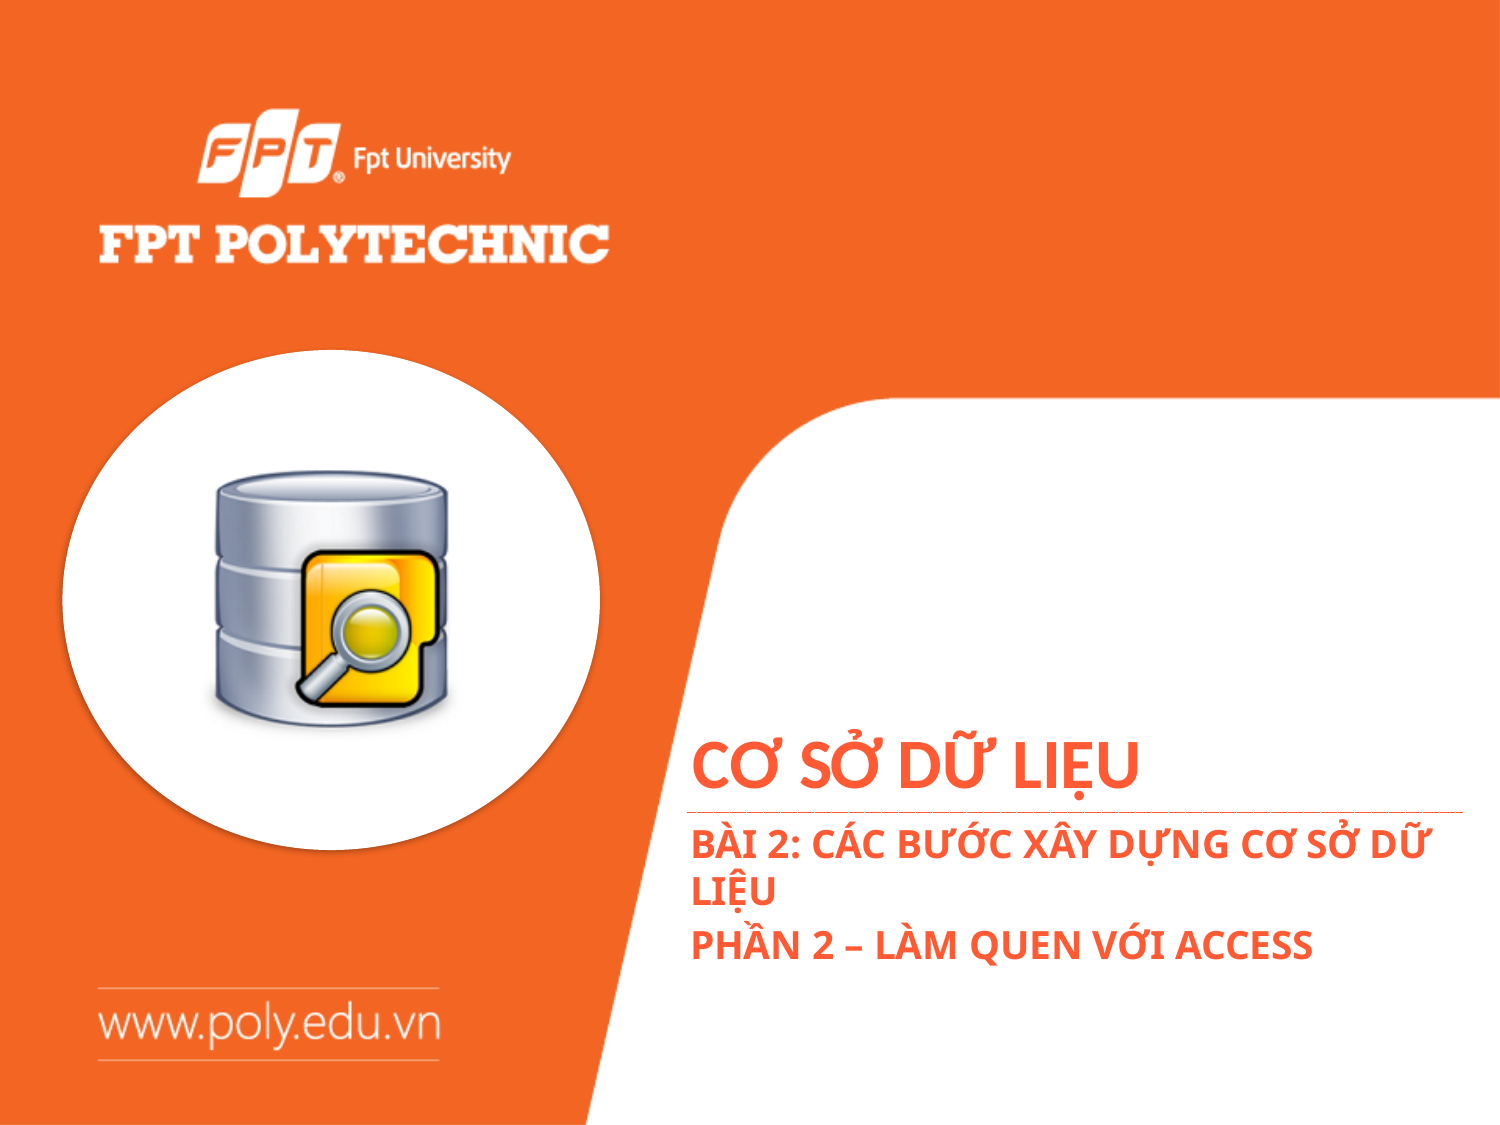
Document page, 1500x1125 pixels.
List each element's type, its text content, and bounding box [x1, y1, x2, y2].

title Cơ sở dữ liệu [677, 702, 1428, 819]
picture [0, 0, 1500, 1125]
subtitle Bài 2: CÁC BƯỚC XÂY DỰNG CƠ SỞ DỮ LIỆU Phần 2 – Làm quen với ACCESS [675, 812, 1500, 975]
